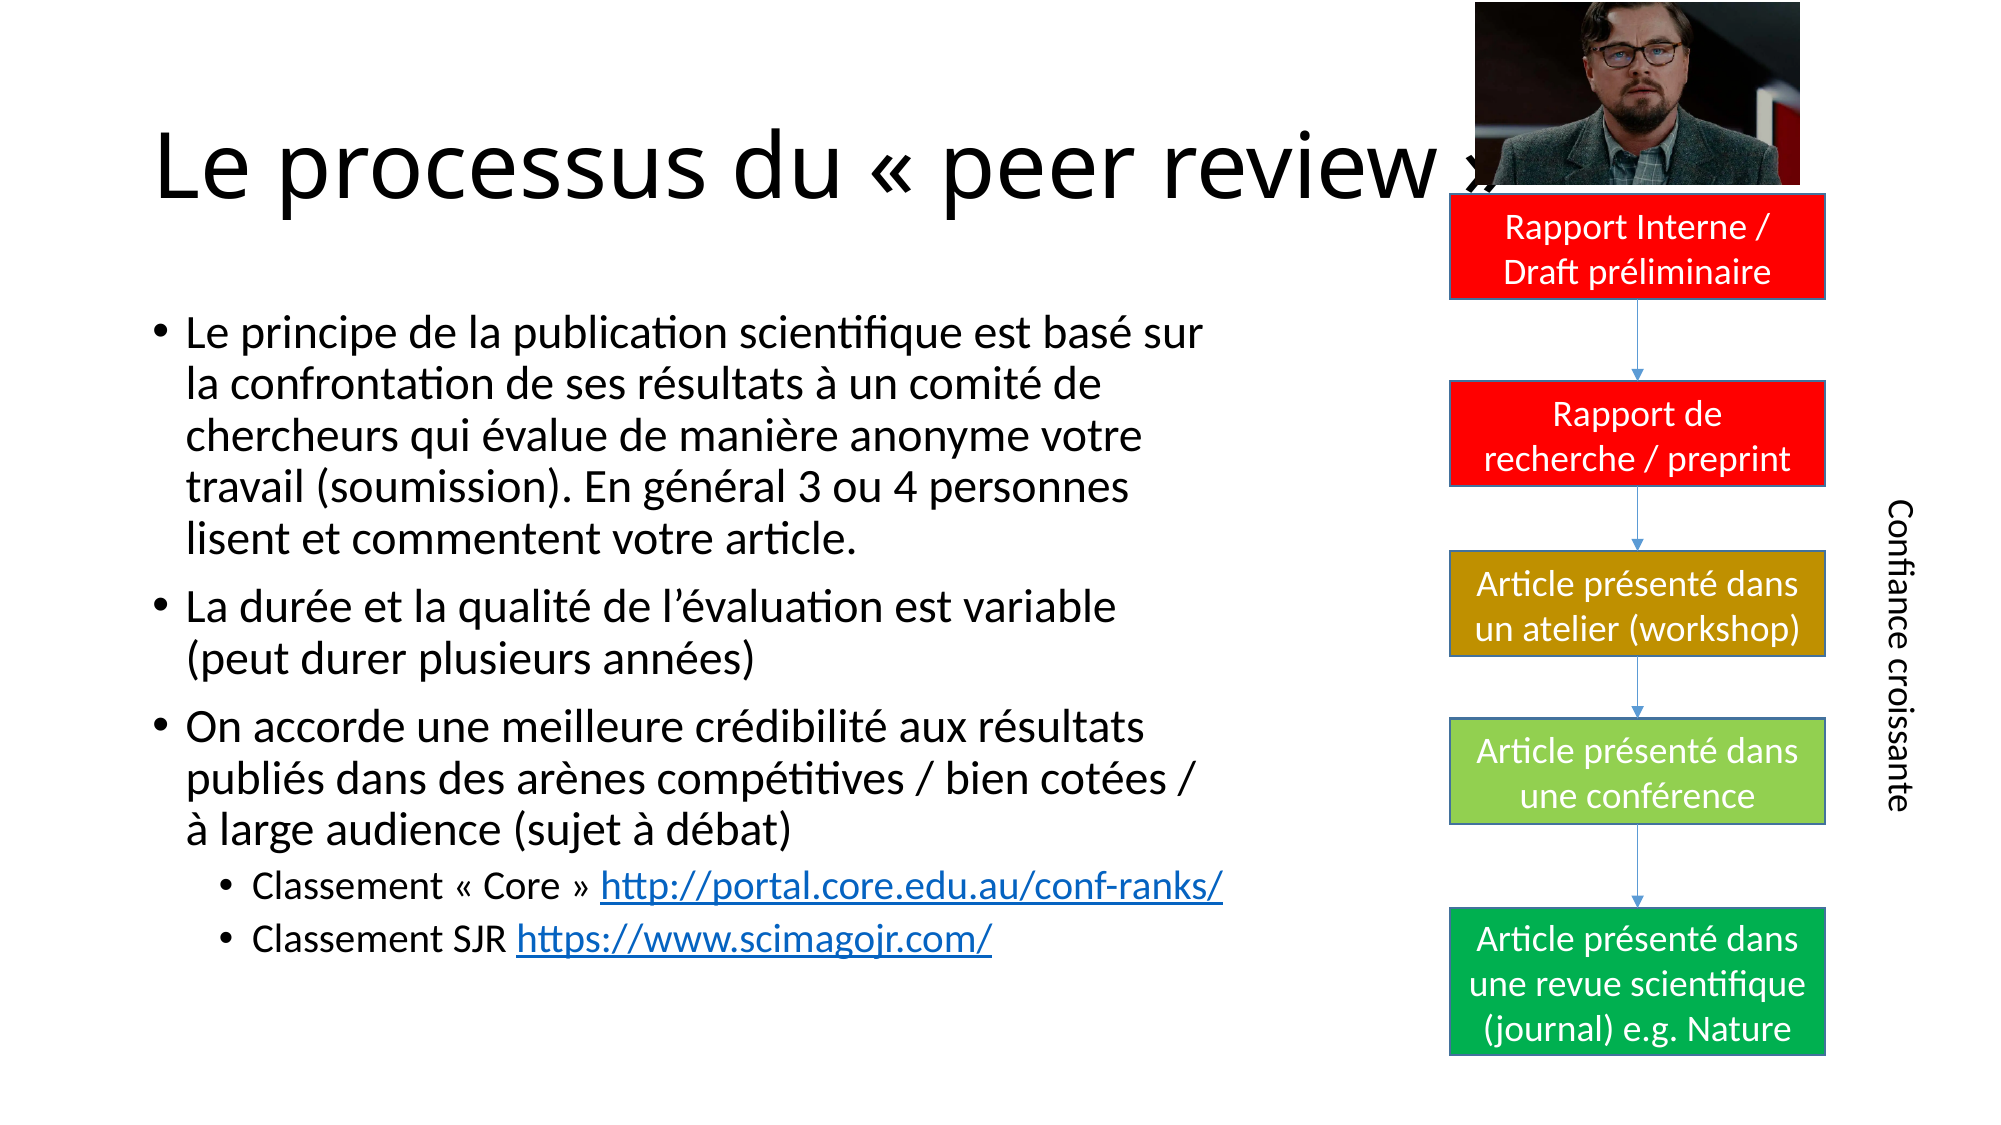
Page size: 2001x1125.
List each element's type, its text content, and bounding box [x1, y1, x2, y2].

list Le principe de la publication scientifique est basé sur la confrontation de ses résultats à un comité de chercheurs qui évalue de manière anonyme votre travail (soumission). En général 3 ou 4 personnes lisent et commentent votre article. La durée et la qualité de l’évaluation est variable (peut durer plusieurs années) On accorde une meilleure crédibilité aux résultats publiés dans des arènes compétitives / bien cotées / à large audience (sujet à débat) Classement « Core » http://portal.core.edu.au/conf-ranks/ Classement SJR https://www.scimagojr.com/ [137, 299, 1242, 1014]
title Le processus du « peer review » [137, 59, 1863, 278]
text_box Confiance croissante [1874, 484, 1934, 829]
text_box Rapport de recherche / preprint [1449, 380, 1826, 487]
text_box Article présenté dans un atelier (workshop) [1449, 550, 1826, 657]
text_box Article présenté dans une revue scientifique (journal) e.g. Nature [1449, 907, 1826, 1056]
picture [1475, 2, 1800, 185]
text_box Article présenté dans une conférence [1449, 717, 1826, 825]
text_box Rapport Interne / Draft préliminaire [1449, 193, 1826, 300]
